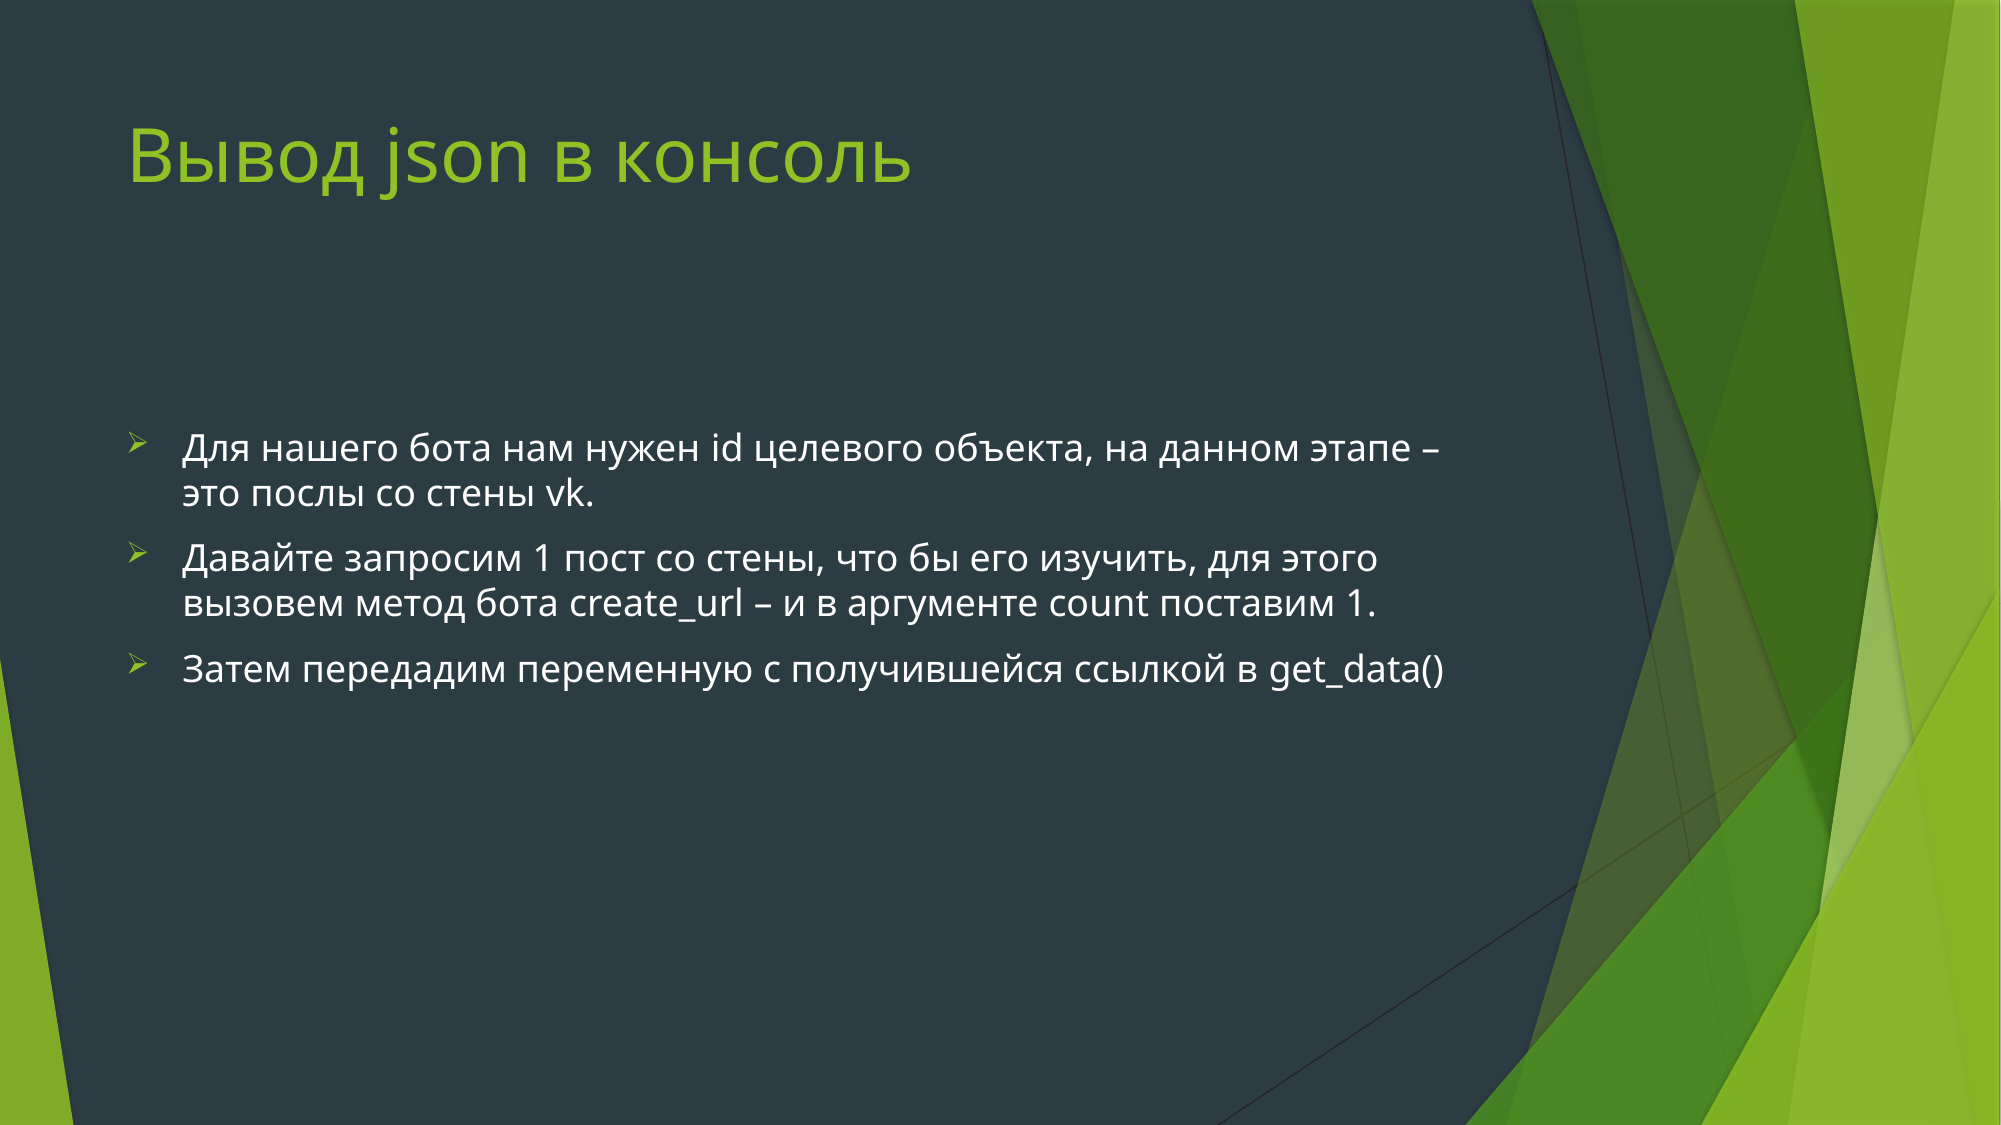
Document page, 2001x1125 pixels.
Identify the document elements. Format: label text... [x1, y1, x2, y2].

title Вывод json в консоль [111, 99, 1522, 242]
list Для нашего бота нам нужен id целевого объекта, на данном этапе – это послы со стены vk. Давайте запросим 1 пост со стены, что бы его изучить, для этого вызовем метод бота create_url – и в аргументе count поставим 1. Затем передадим переменную с получившейся ссылкой в get_data() [111, 416, 1522, 787]
